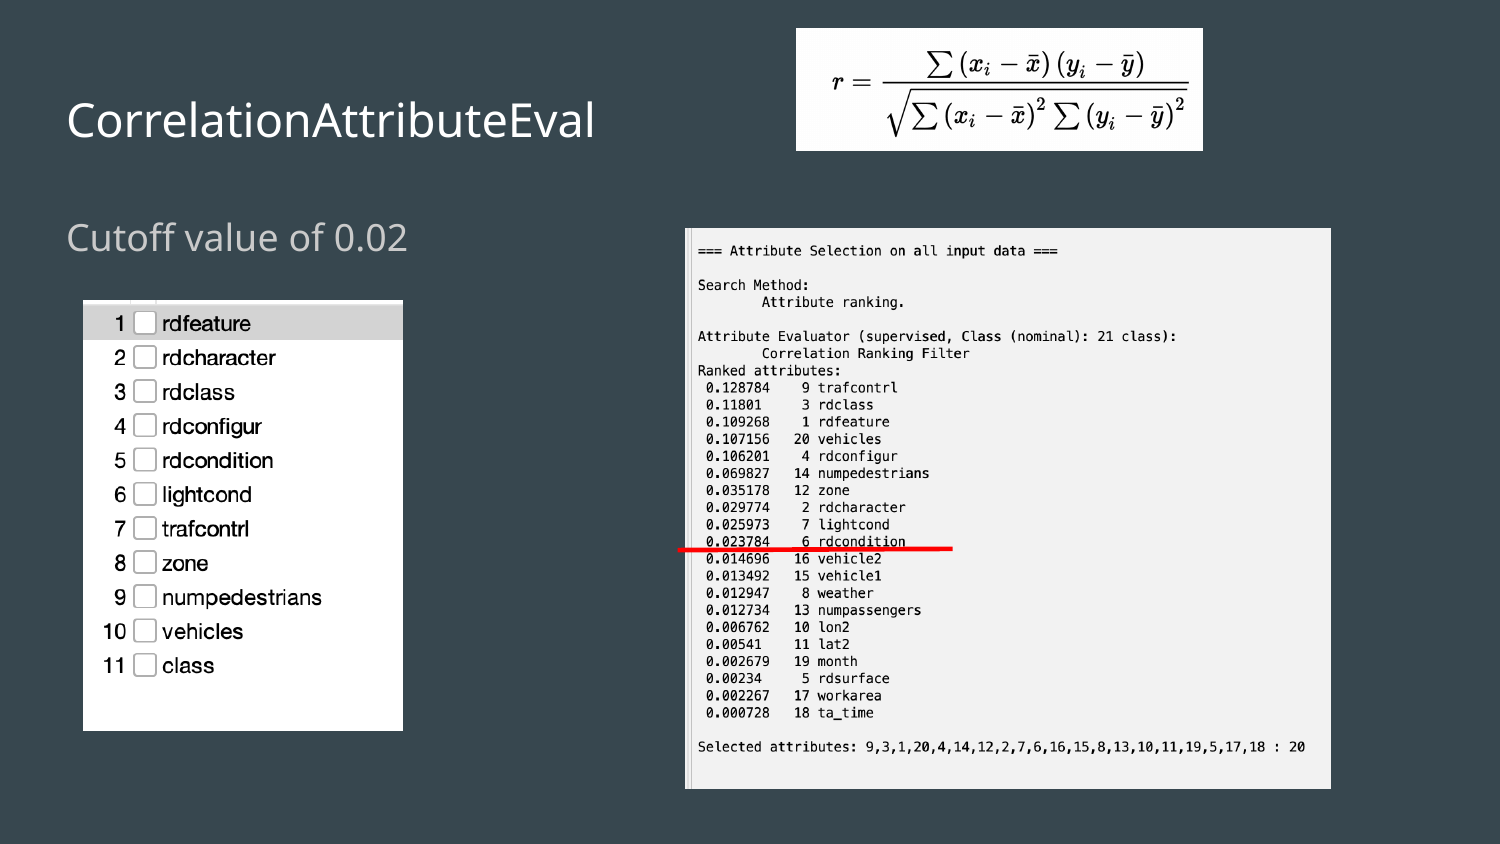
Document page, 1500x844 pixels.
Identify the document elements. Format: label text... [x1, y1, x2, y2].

title CorrelationAttributeEval [51, 72, 1449, 167]
picture [83, 299, 404, 731]
list Cutoff value of 0.02 [51, 189, 1449, 750]
picture [685, 228, 1331, 789]
picture [796, 28, 1204, 151]
